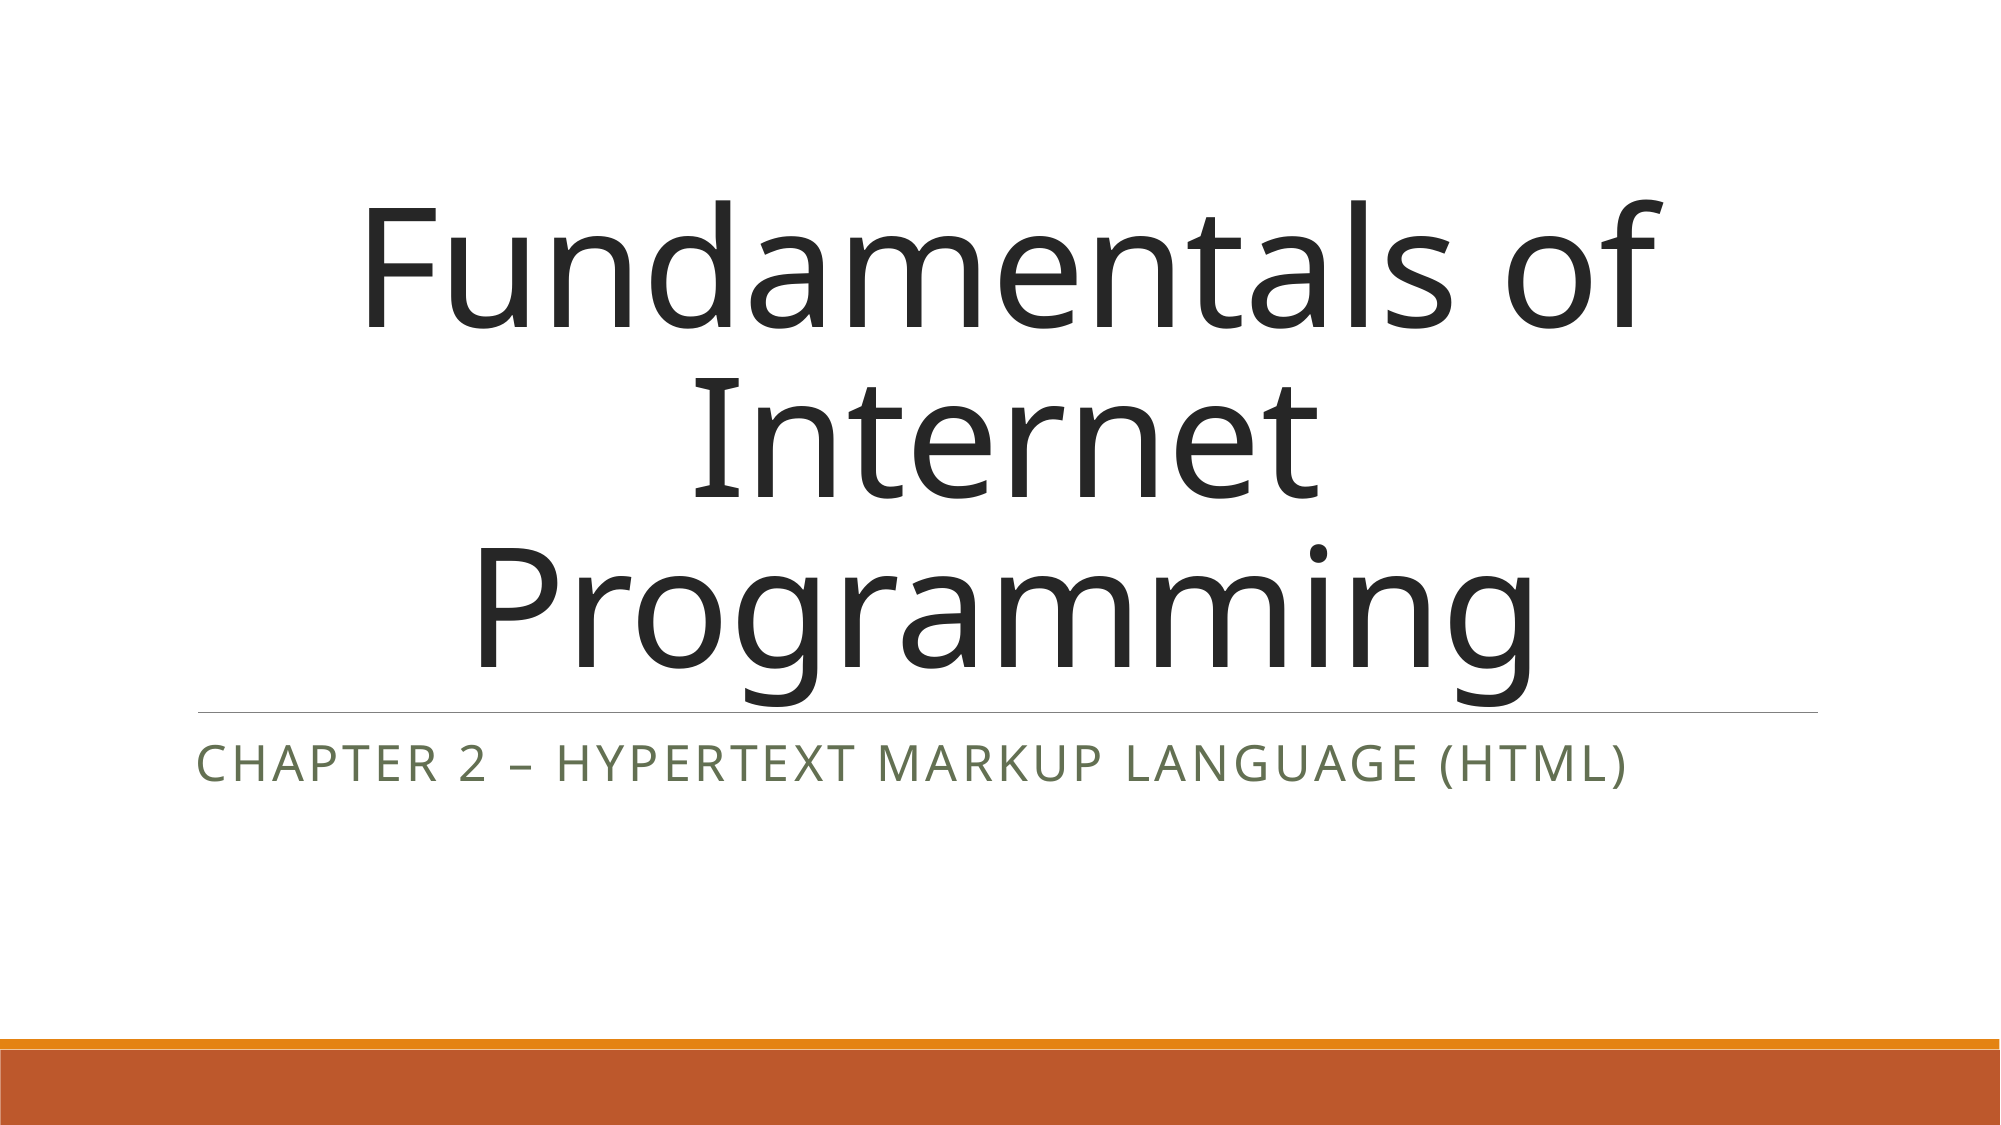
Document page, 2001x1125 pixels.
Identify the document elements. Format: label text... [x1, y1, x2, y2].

subtitle Chapter 2 – hypertext markup language (html) [180, 730, 1831, 919]
title Fundamentals of Internet Programming [180, 124, 1830, 710]
